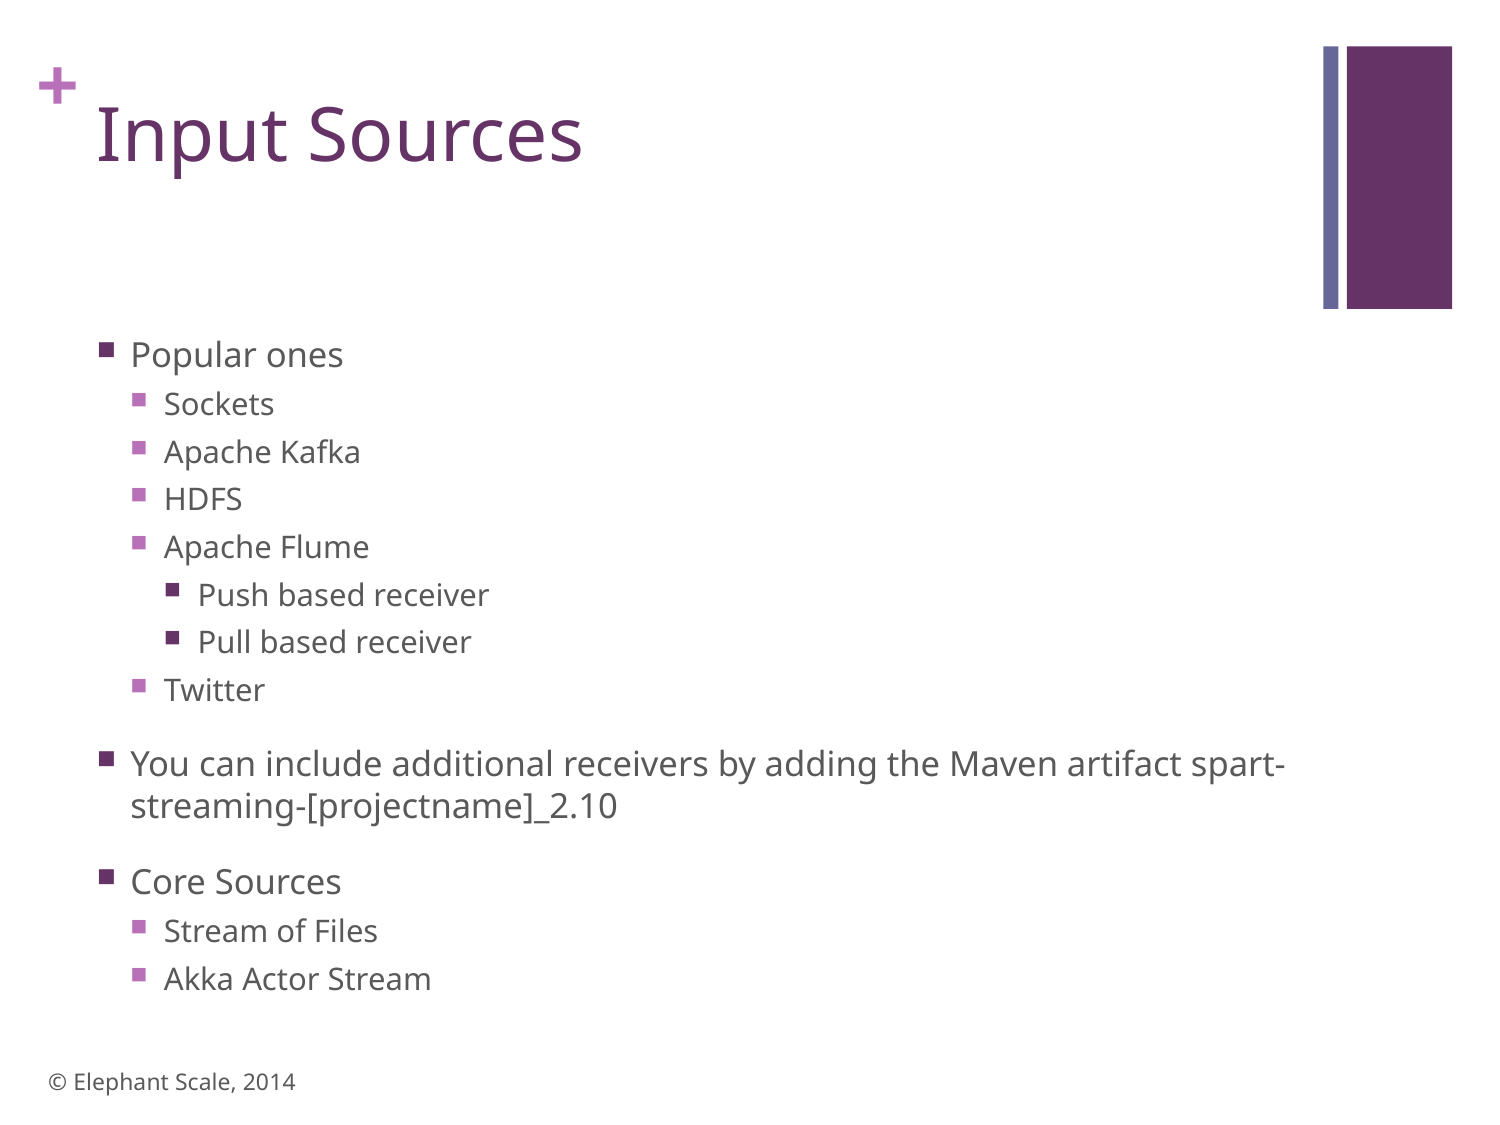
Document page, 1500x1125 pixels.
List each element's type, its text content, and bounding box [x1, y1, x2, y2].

title Input Sources [81, 79, 1322, 263]
list Popular ones Sockets Apache Kafka HDFS Apache Flume Push based receiver Pull based receiver Twitter You can include additional receivers by adding the Maven artifact spart-streaming-[projectname]_2.10 Core Sources Stream of Files Akka Actor Stream [81, 324, 1322, 1005]
footer © Elephant Scale, 2014 [33, 1053, 1038, 1114]
